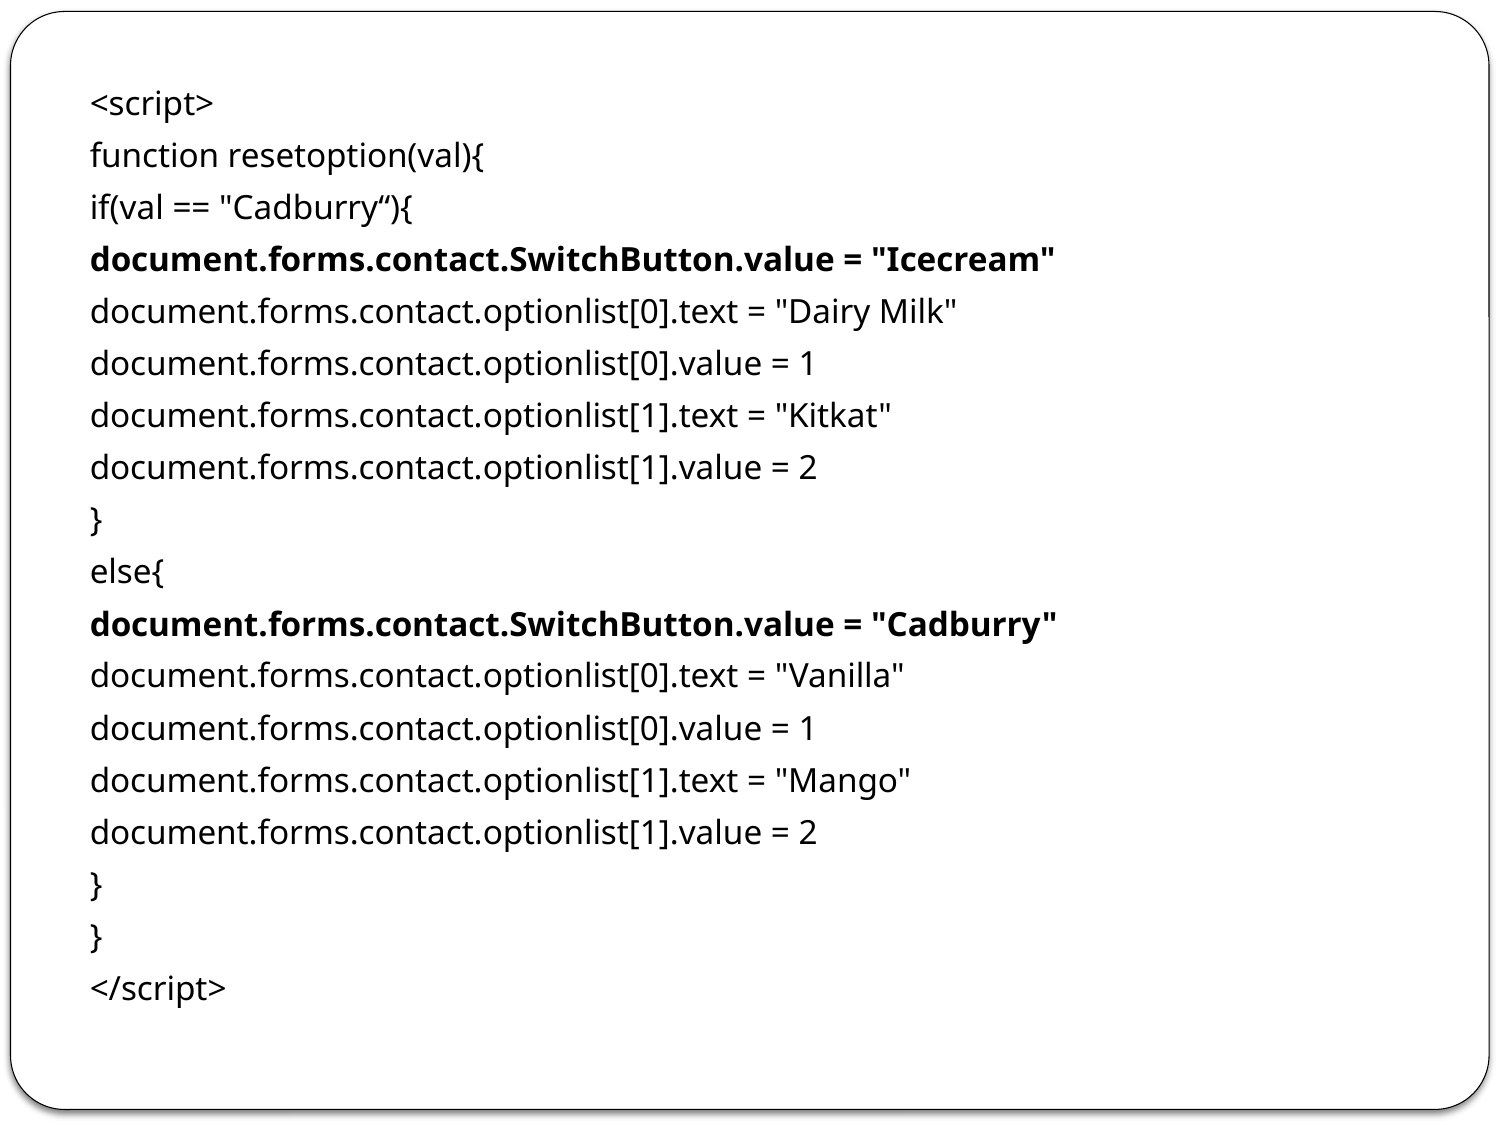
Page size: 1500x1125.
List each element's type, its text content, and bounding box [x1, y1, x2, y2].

list <script> function resetoption(val){ if(val == "Cadburry“){ document.forms.contact.SwitchButton.value = "Icecream" document.forms.contact.optionlist[0].text = "Dairy Milk" document.forms.contact.optionlist[0].value = 1 document.forms.contact.optionlist[1].text = "Kitkat" document.forms.contact.optionlist[1].value = 2 } else{ document.forms.contact.SwitchButton.value = "Cadburry" document.forms.contact.optionlist[0].text = "Vanilla" document.forms.contact.optionlist[0].value = 1 document.forms.contact.optionlist[1].text = "Mango" document.forms.contact.optionlist[1].value = 2 } } </script> [75, 75, 1425, 1005]
